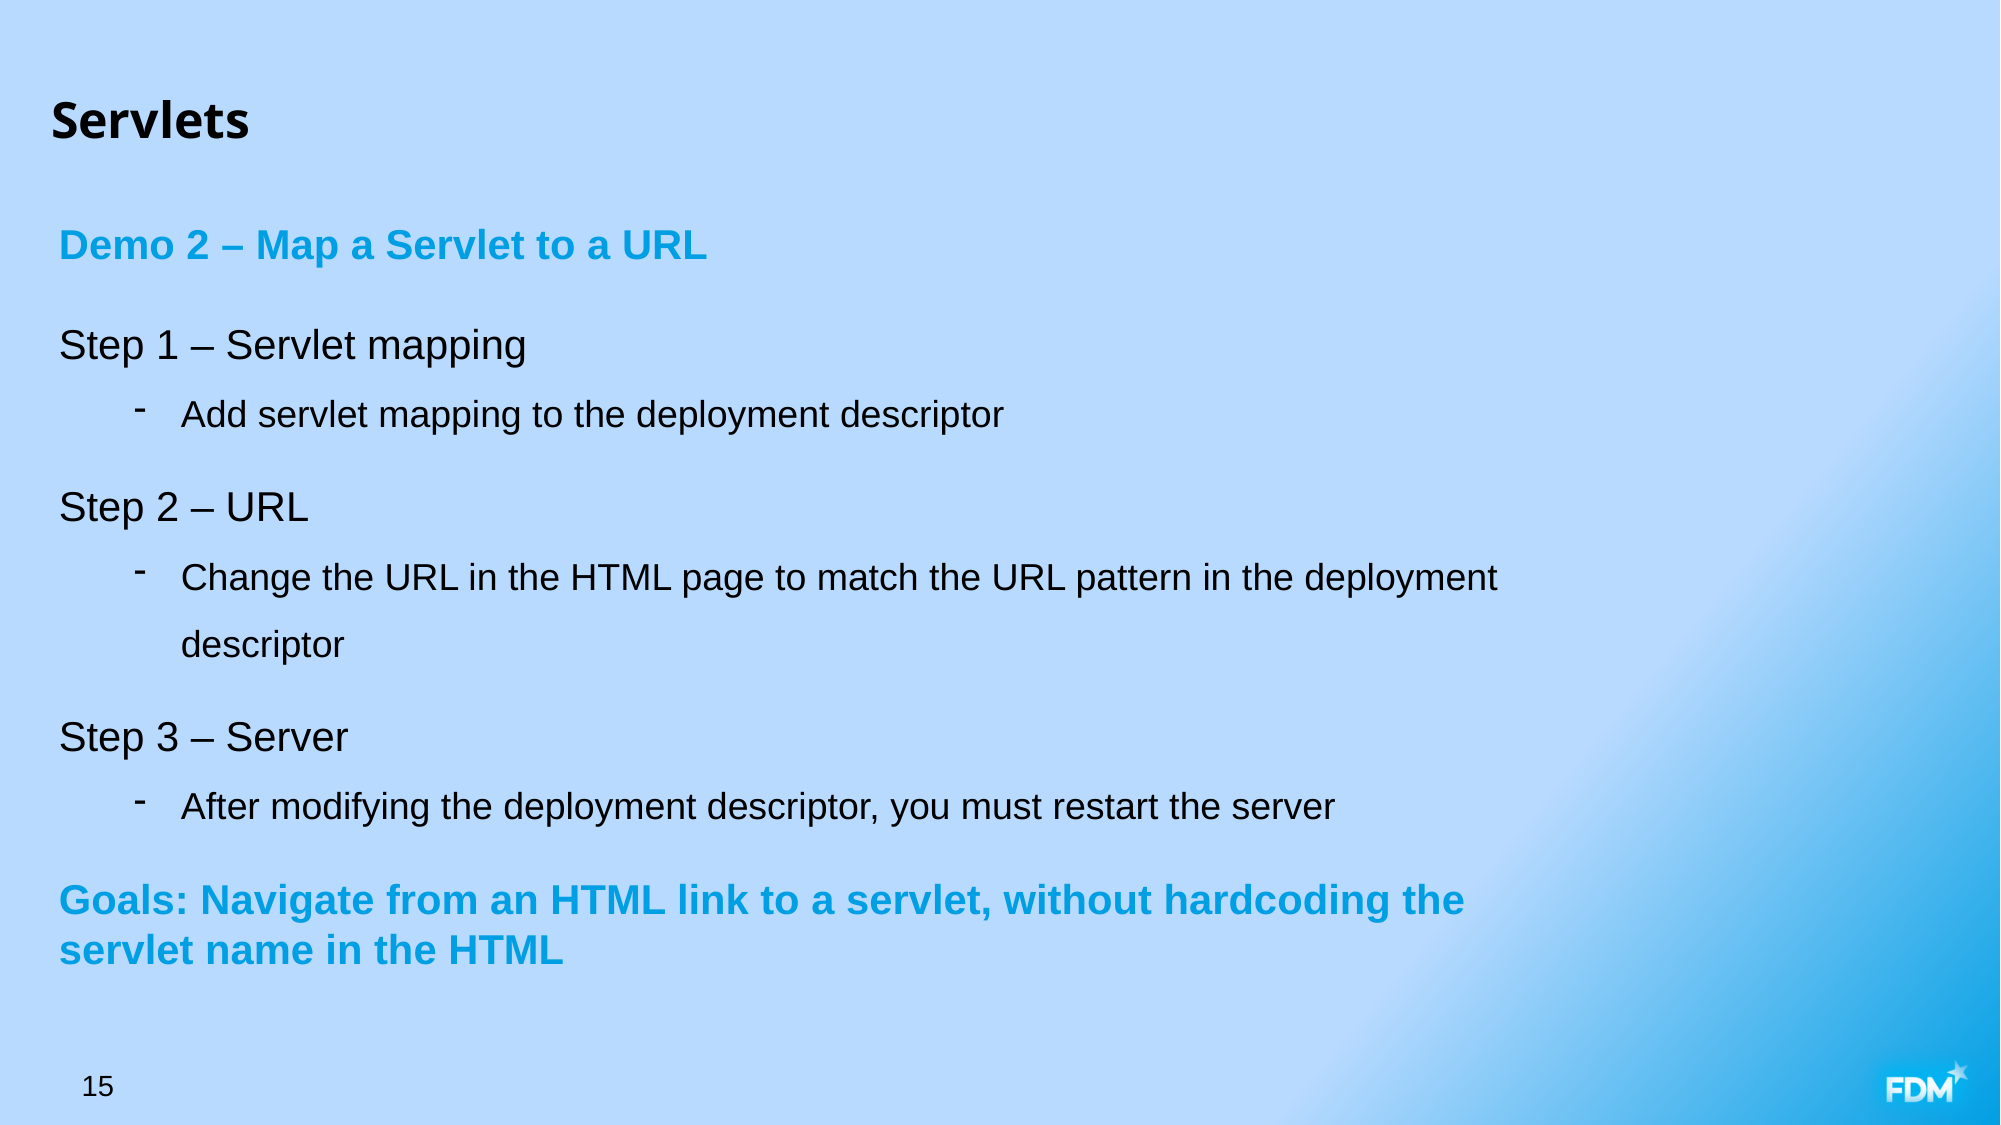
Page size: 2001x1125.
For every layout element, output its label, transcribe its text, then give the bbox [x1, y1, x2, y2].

text_box Servlets [39, 76, 1879, 159]
picture [1858, 1029, 2000, 1125]
slide_number 15 [66, 1060, 534, 1110]
text_box Demo 2 – Map a Servlet to a URL Step 1 – Servlet mapping Add servlet mapping to the deployment descriptor Step 2 – URL Change the URL in the HTML page to match the URL pattern in the deployment descriptor Step 3 – Server After modifying the deployment descriptor, you must restart the server Goals: Navigate from an HTML link to a servlet, without hardcoding the servlet name in the HTML [44, 210, 1541, 980]
